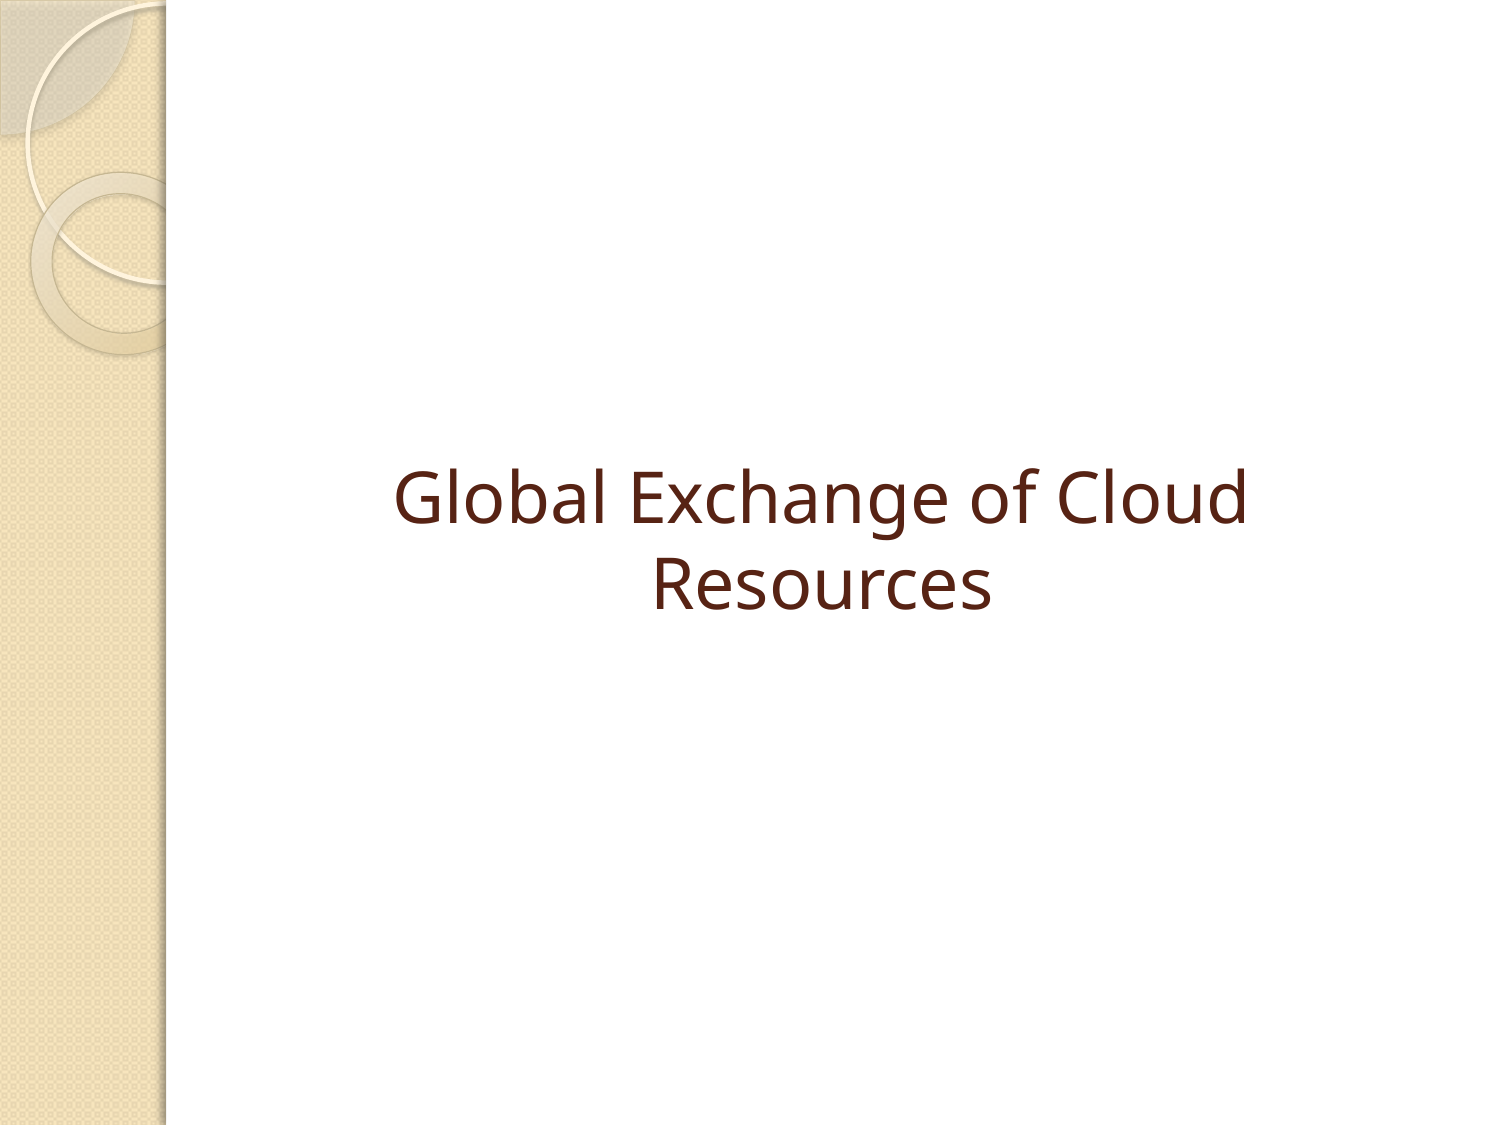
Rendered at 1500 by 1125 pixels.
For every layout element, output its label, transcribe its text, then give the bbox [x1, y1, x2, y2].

title Global Exchange of Cloud Resources [206, 444, 1437, 632]
